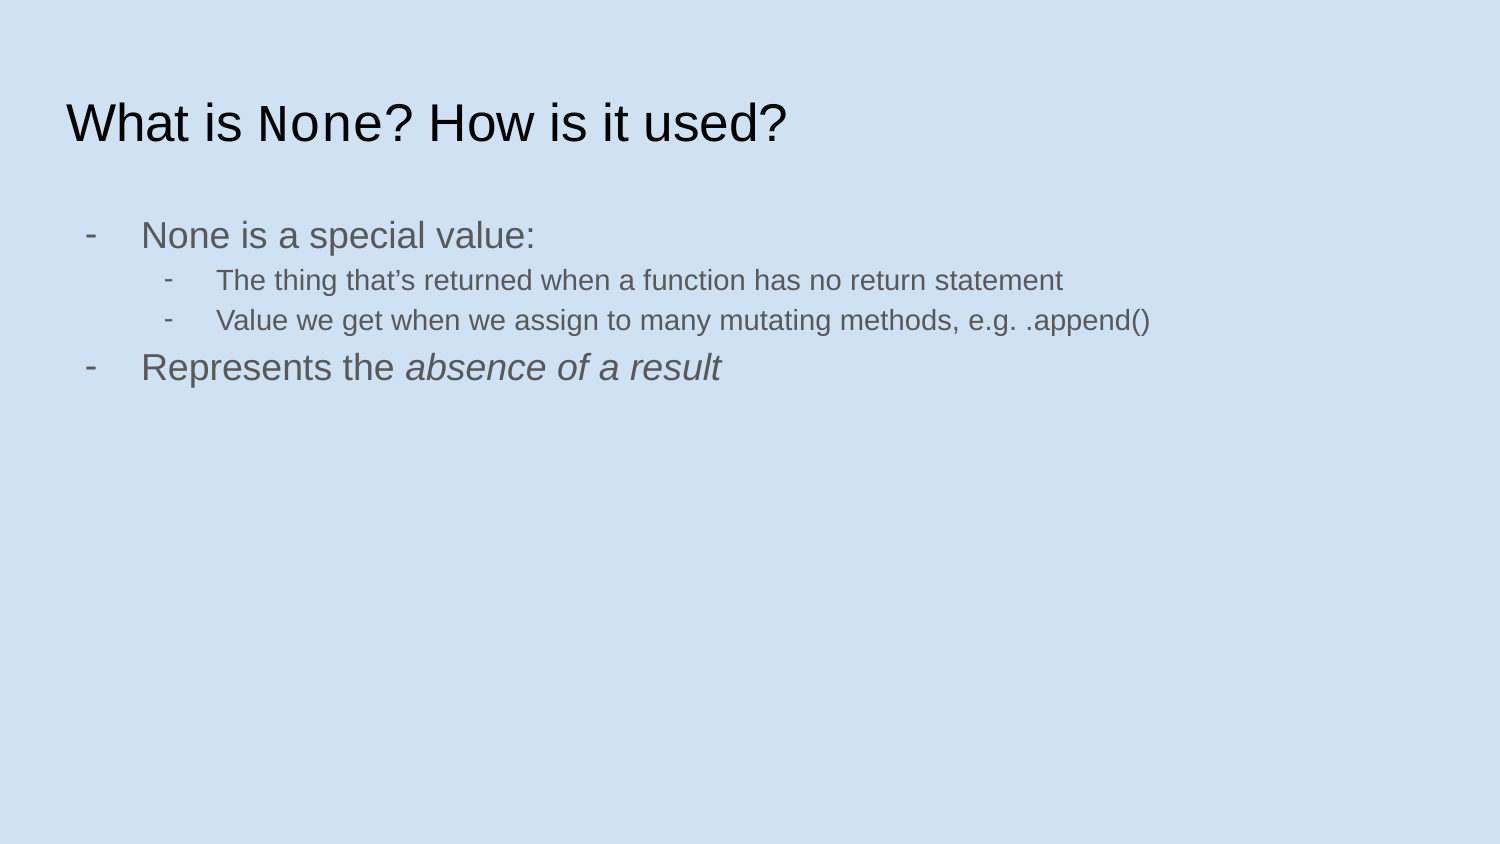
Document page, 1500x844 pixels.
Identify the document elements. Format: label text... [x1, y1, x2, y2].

title What is None? How is it used? [51, 72, 1449, 167]
list None is a special value: The thing that’s returned when a function has no return statement Value we get when we assign to many mutating methods, e.g. .append() Represents the absence of a result [51, 189, 1449, 750]
